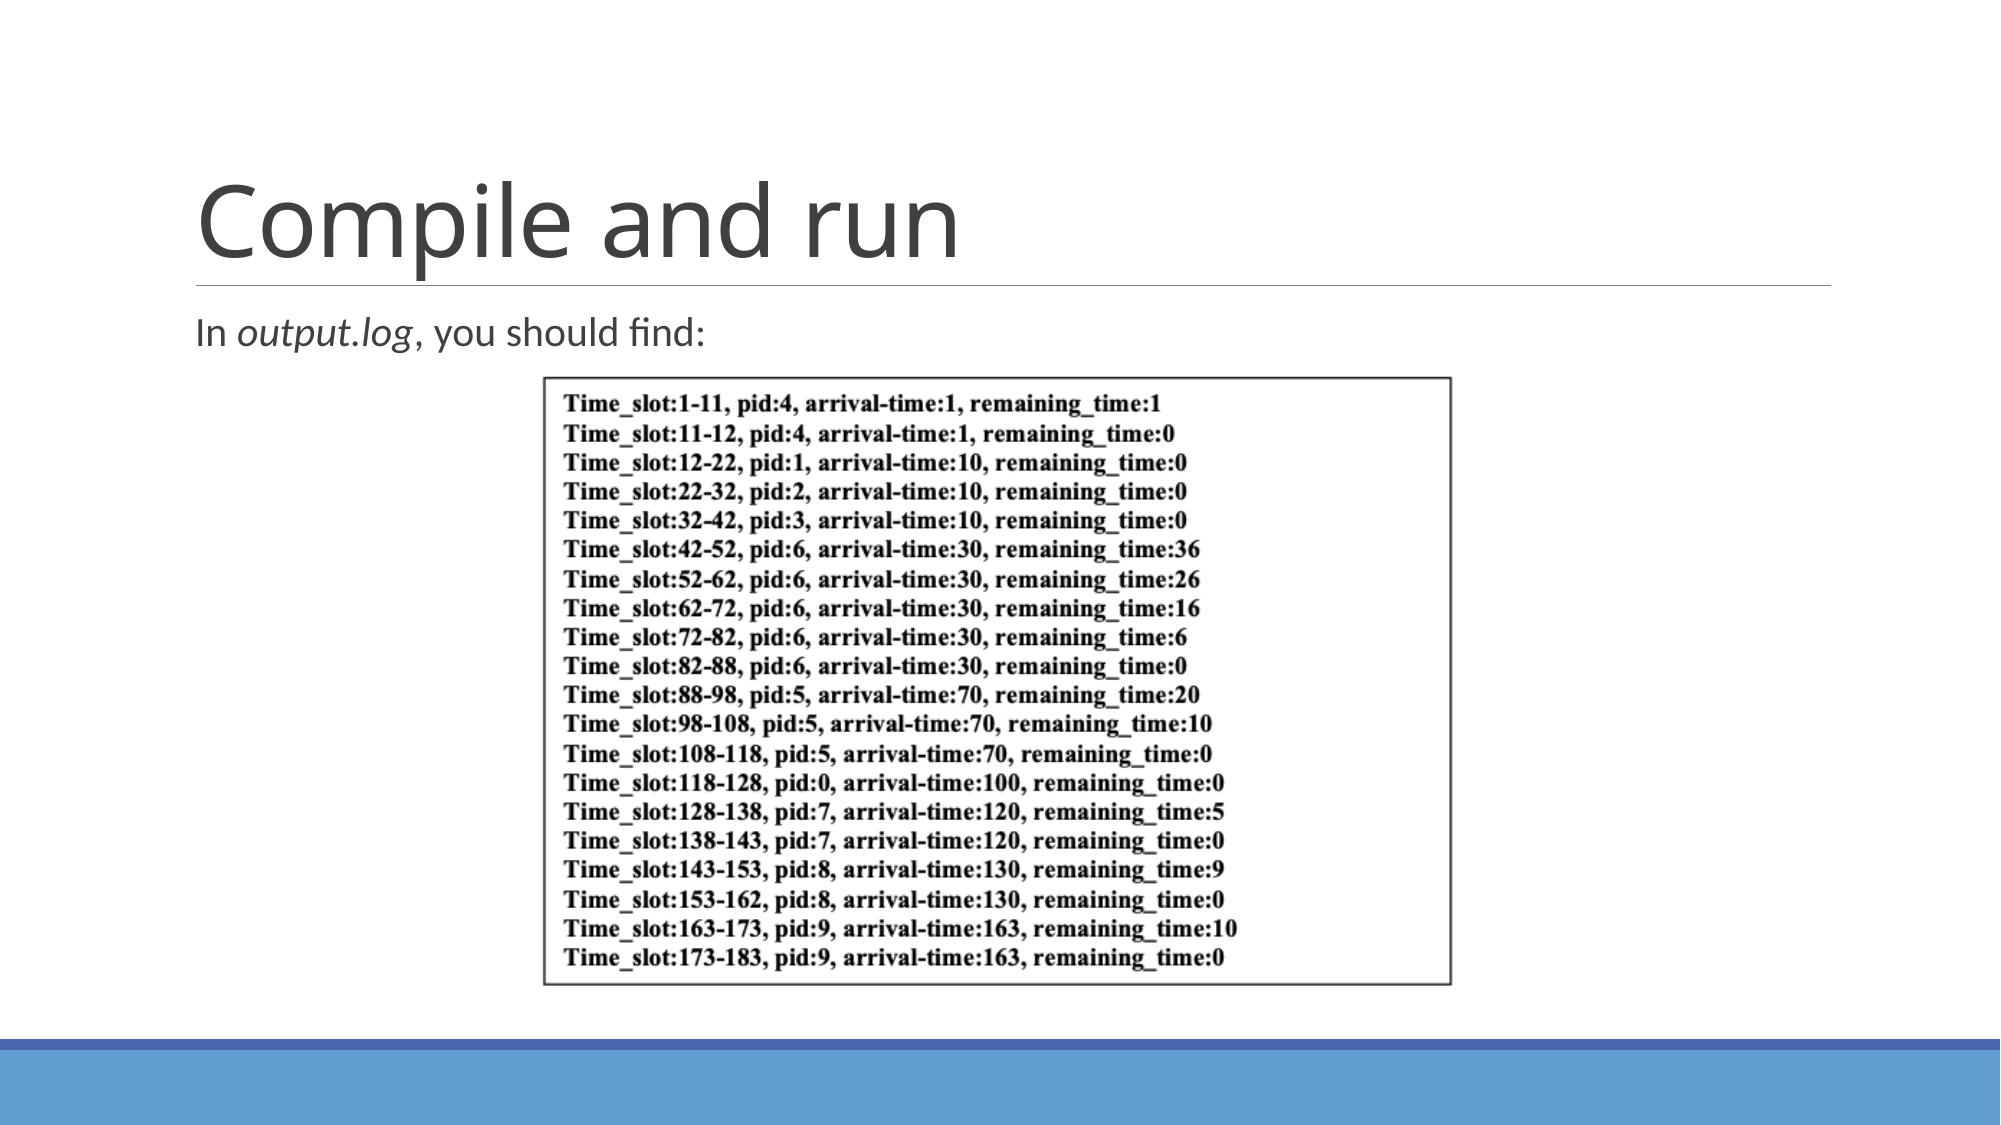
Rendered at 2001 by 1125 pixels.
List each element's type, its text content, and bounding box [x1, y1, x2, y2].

picture [536, 367, 1464, 996]
title Compile and run [180, 47, 1830, 285]
list In output.log, you should find: [180, 302, 1830, 963]
